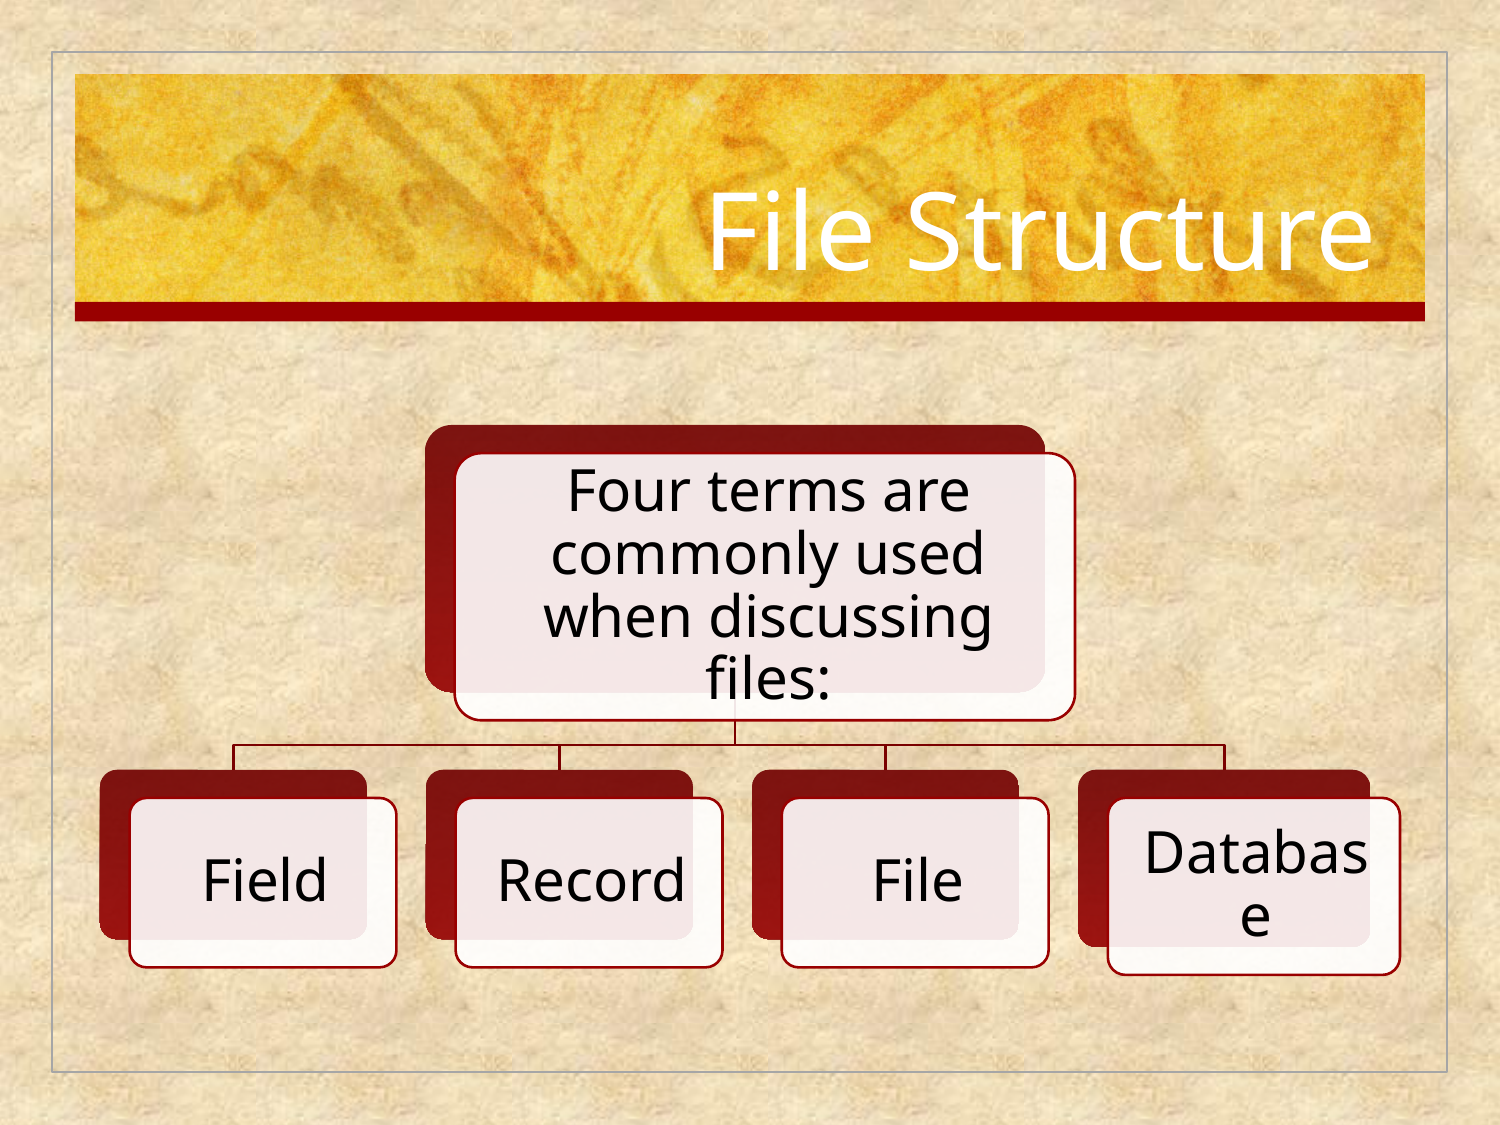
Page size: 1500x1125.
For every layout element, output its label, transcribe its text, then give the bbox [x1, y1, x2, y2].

title File Structure [108, 74, 1392, 292]
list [99, 361, 1401, 1039]
picture [0, 0, 1500, 1125]
